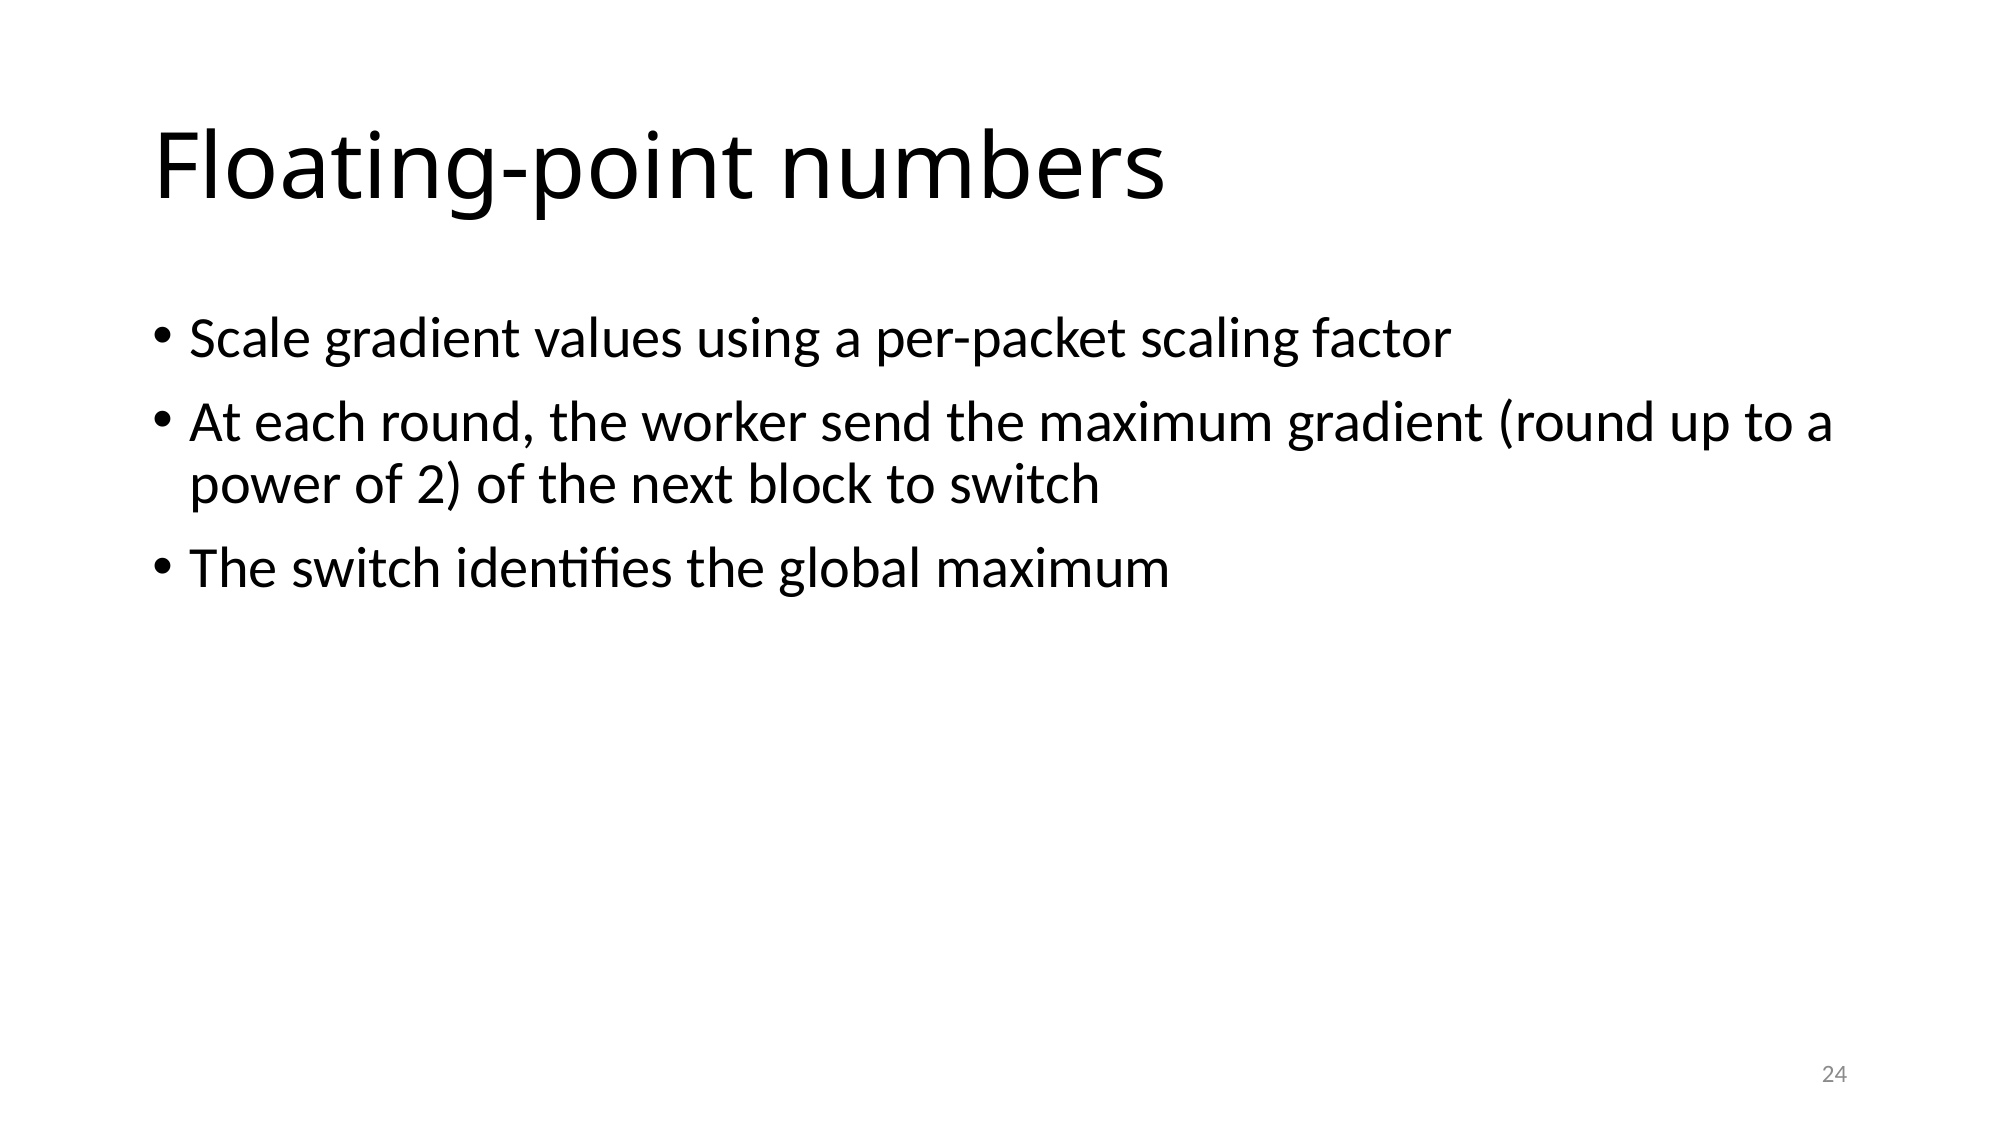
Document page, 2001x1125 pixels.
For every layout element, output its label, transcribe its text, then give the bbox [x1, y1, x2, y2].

slide_number 24 [1412, 1042, 1863, 1103]
title Floating-point numbers [137, 59, 1863, 278]
